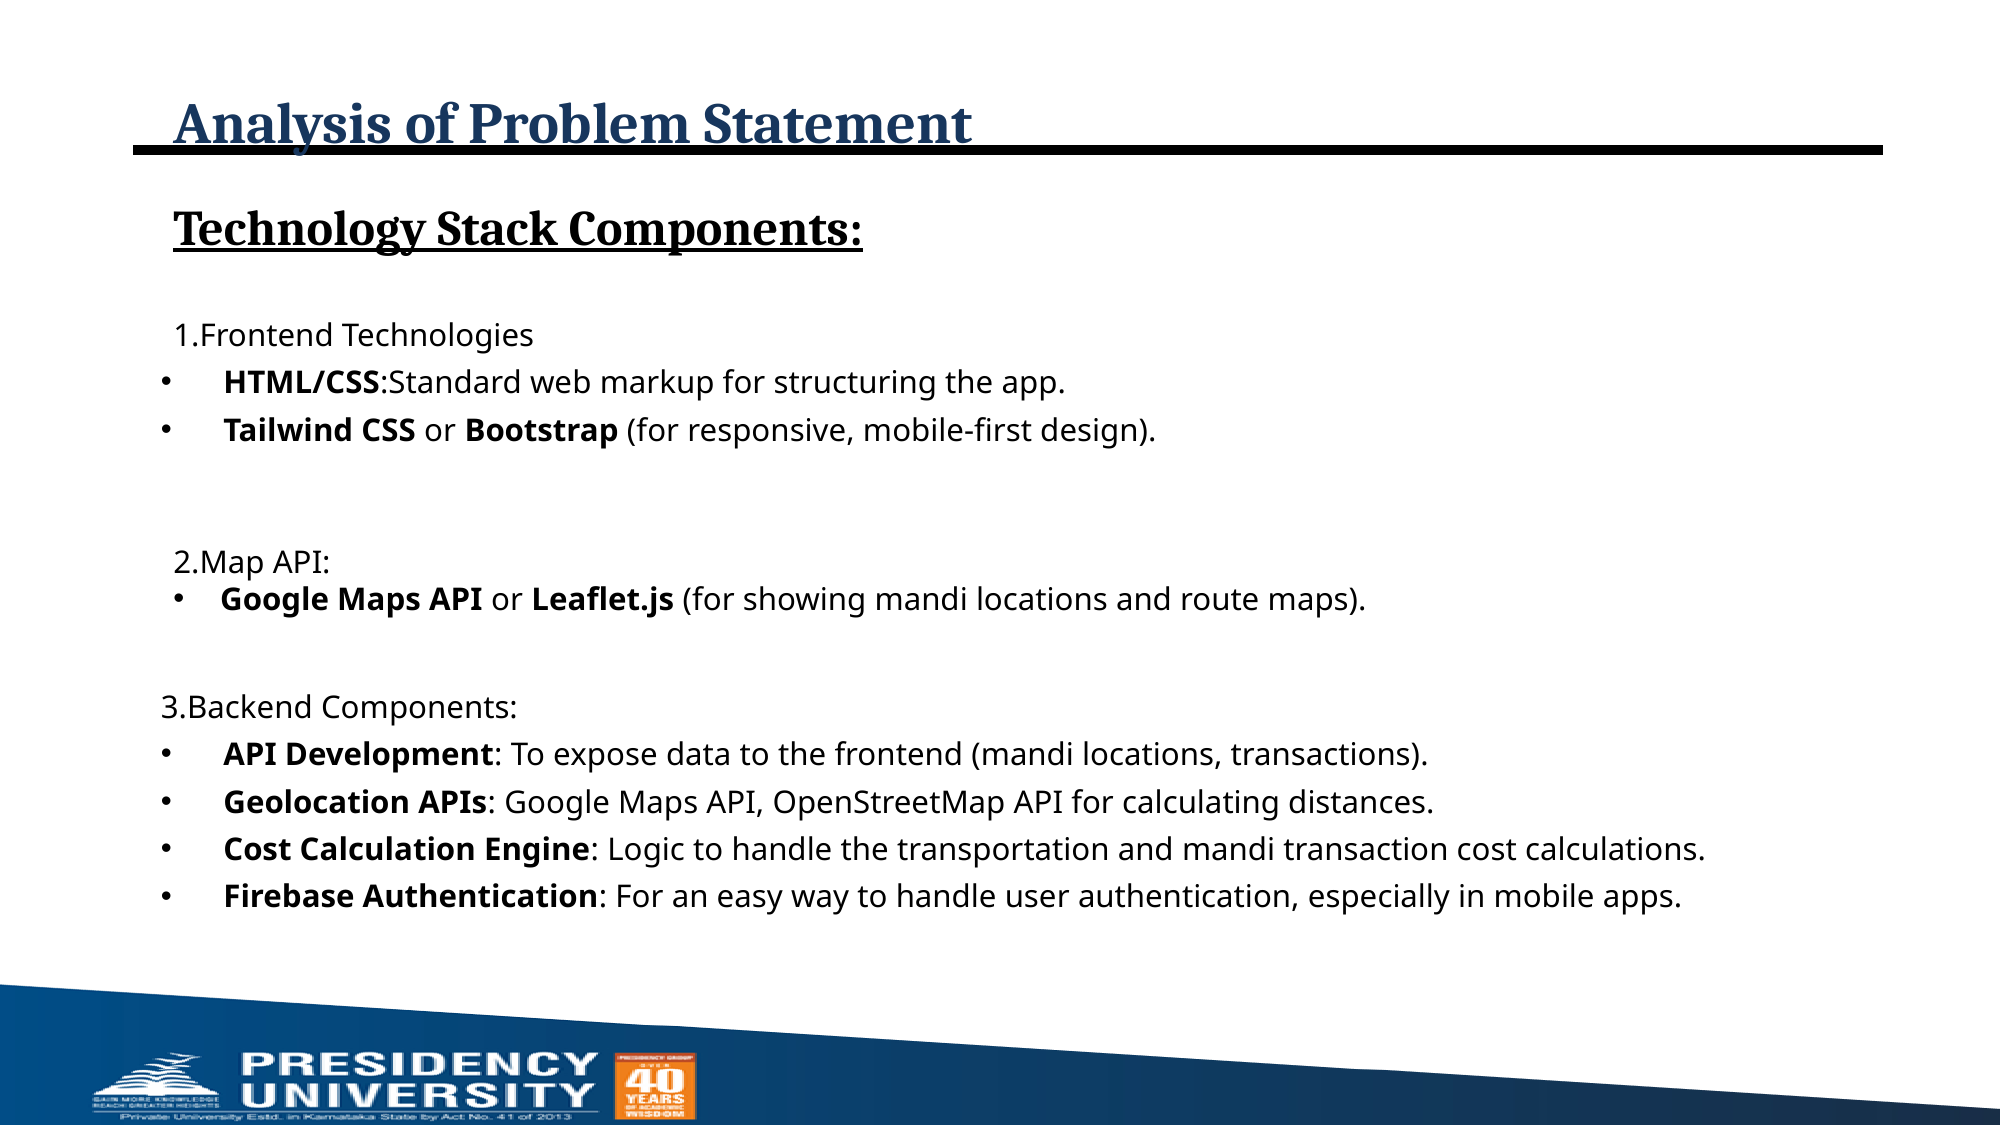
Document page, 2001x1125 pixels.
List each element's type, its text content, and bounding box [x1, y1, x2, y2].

picture [0, 982, 2000, 1125]
title Analysis of Problem Statement [133, 45, 1884, 125]
list Technology Stack Components: 1.Frontend Technologies HTML/CSS:Standard web markup for structuring the app. Tailwind CSS or Bootstrap (for responsive, mobile-first design). 2.Map API: Google Maps API or Leaflet.js (for showing mandi locations and route maps). 3.Backend Components: API Development: To expose data to the frontend (mandi locations, transactions). Geolocation APIs: Google Maps API, OpenStreetMap API for calculating distances. Cost Calculation Engine: Logic to handle the transportation and mandi transaction cost calculations. Firebase Authentication: For an easy way to handle user authentication, especially in mobile apps. [133, 187, 1884, 1000]
